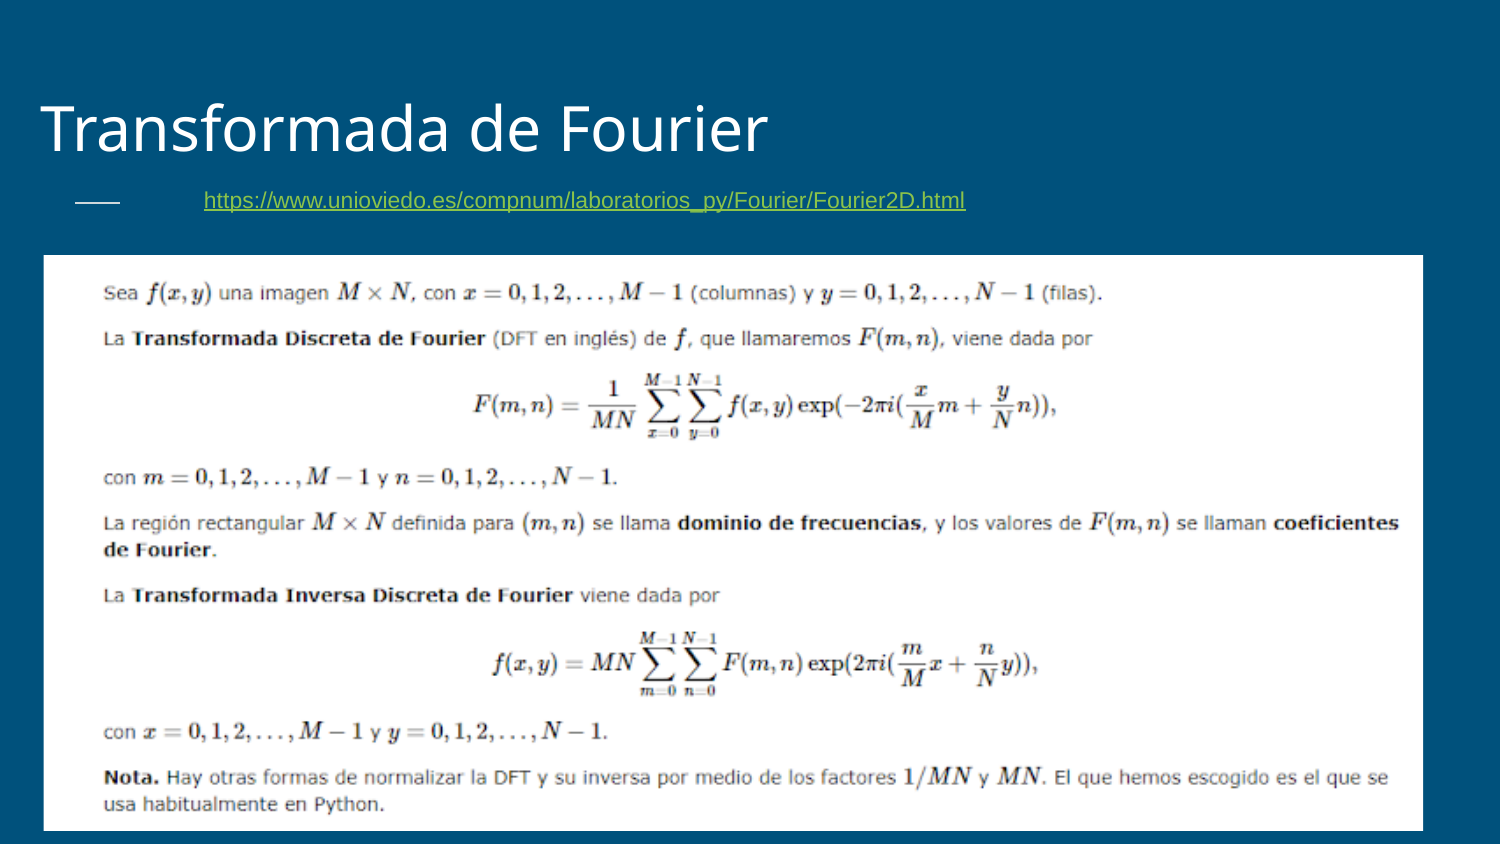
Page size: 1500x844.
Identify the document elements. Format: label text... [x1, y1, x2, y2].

title Transformada de Fourier [25, 58, 1424, 180]
picture [44, 256, 1423, 830]
text_box https://www.unioviedo.es/compnum/laboratorios_py/Fourier/Fourier2D.html [188, 170, 1040, 236]
